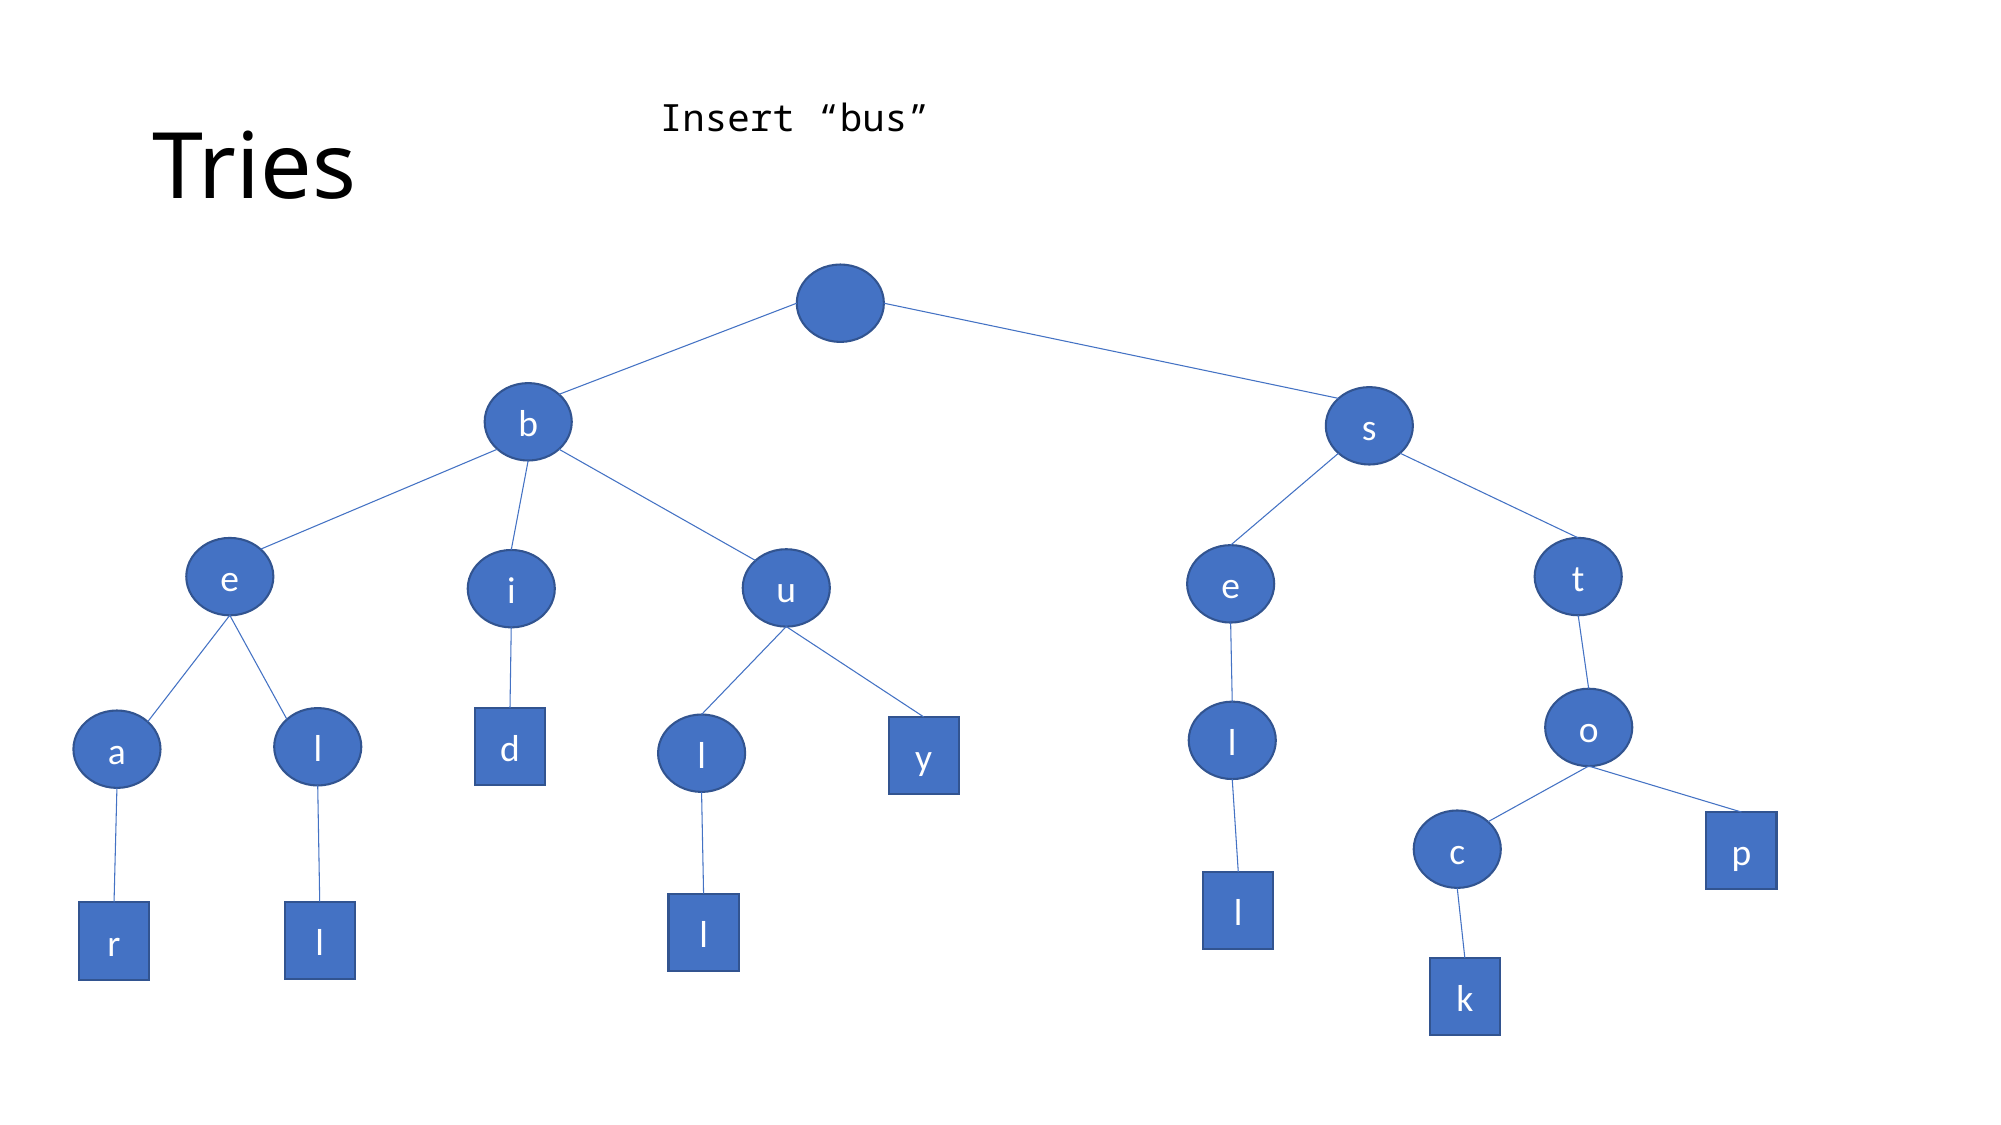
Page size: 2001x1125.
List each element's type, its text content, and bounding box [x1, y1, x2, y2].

text_box k [1429, 957, 1501, 1036]
text_box r [78, 901, 150, 981]
text_box l [284, 901, 356, 980]
text_box l [1202, 871, 1274, 950]
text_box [511, 460, 529, 550]
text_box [1588, 766, 1742, 812]
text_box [1400, 453, 1579, 538]
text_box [1230, 453, 1339, 546]
text_box u [741, 548, 831, 626]
text_box l [273, 707, 363, 787]
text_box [701, 626, 786, 715]
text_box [1232, 778, 1239, 872]
text_box l [667, 893, 740, 972]
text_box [558, 303, 797, 395]
text_box l [657, 713, 747, 793]
title Tries [137, 59, 1863, 278]
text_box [786, 626, 924, 717]
text_box [795, 263, 885, 343]
text_box b [483, 382, 573, 462]
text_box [558, 449, 756, 561]
text_box e [1186, 544, 1276, 624]
text_box s [1324, 386, 1414, 466]
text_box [1457, 887, 1465, 958]
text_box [260, 449, 498, 550]
text_box i [466, 549, 556, 629]
text_box Insert “bus” [645, 87, 1708, 147]
text_box a [72, 709, 162, 789]
text_box o [1544, 687, 1634, 766]
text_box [883, 303, 1339, 399]
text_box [1487, 766, 1589, 822]
text_box c [1412, 809, 1502, 889]
text_box d [474, 707, 546, 786]
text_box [1578, 615, 1589, 689]
text_box e [185, 536, 275, 615]
text_box l [1187, 700, 1277, 781]
text_box y [888, 716, 960, 795]
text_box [229, 615, 287, 720]
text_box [147, 615, 230, 722]
text_box t [1533, 536, 1623, 617]
text_box p [1705, 811, 1778, 890]
